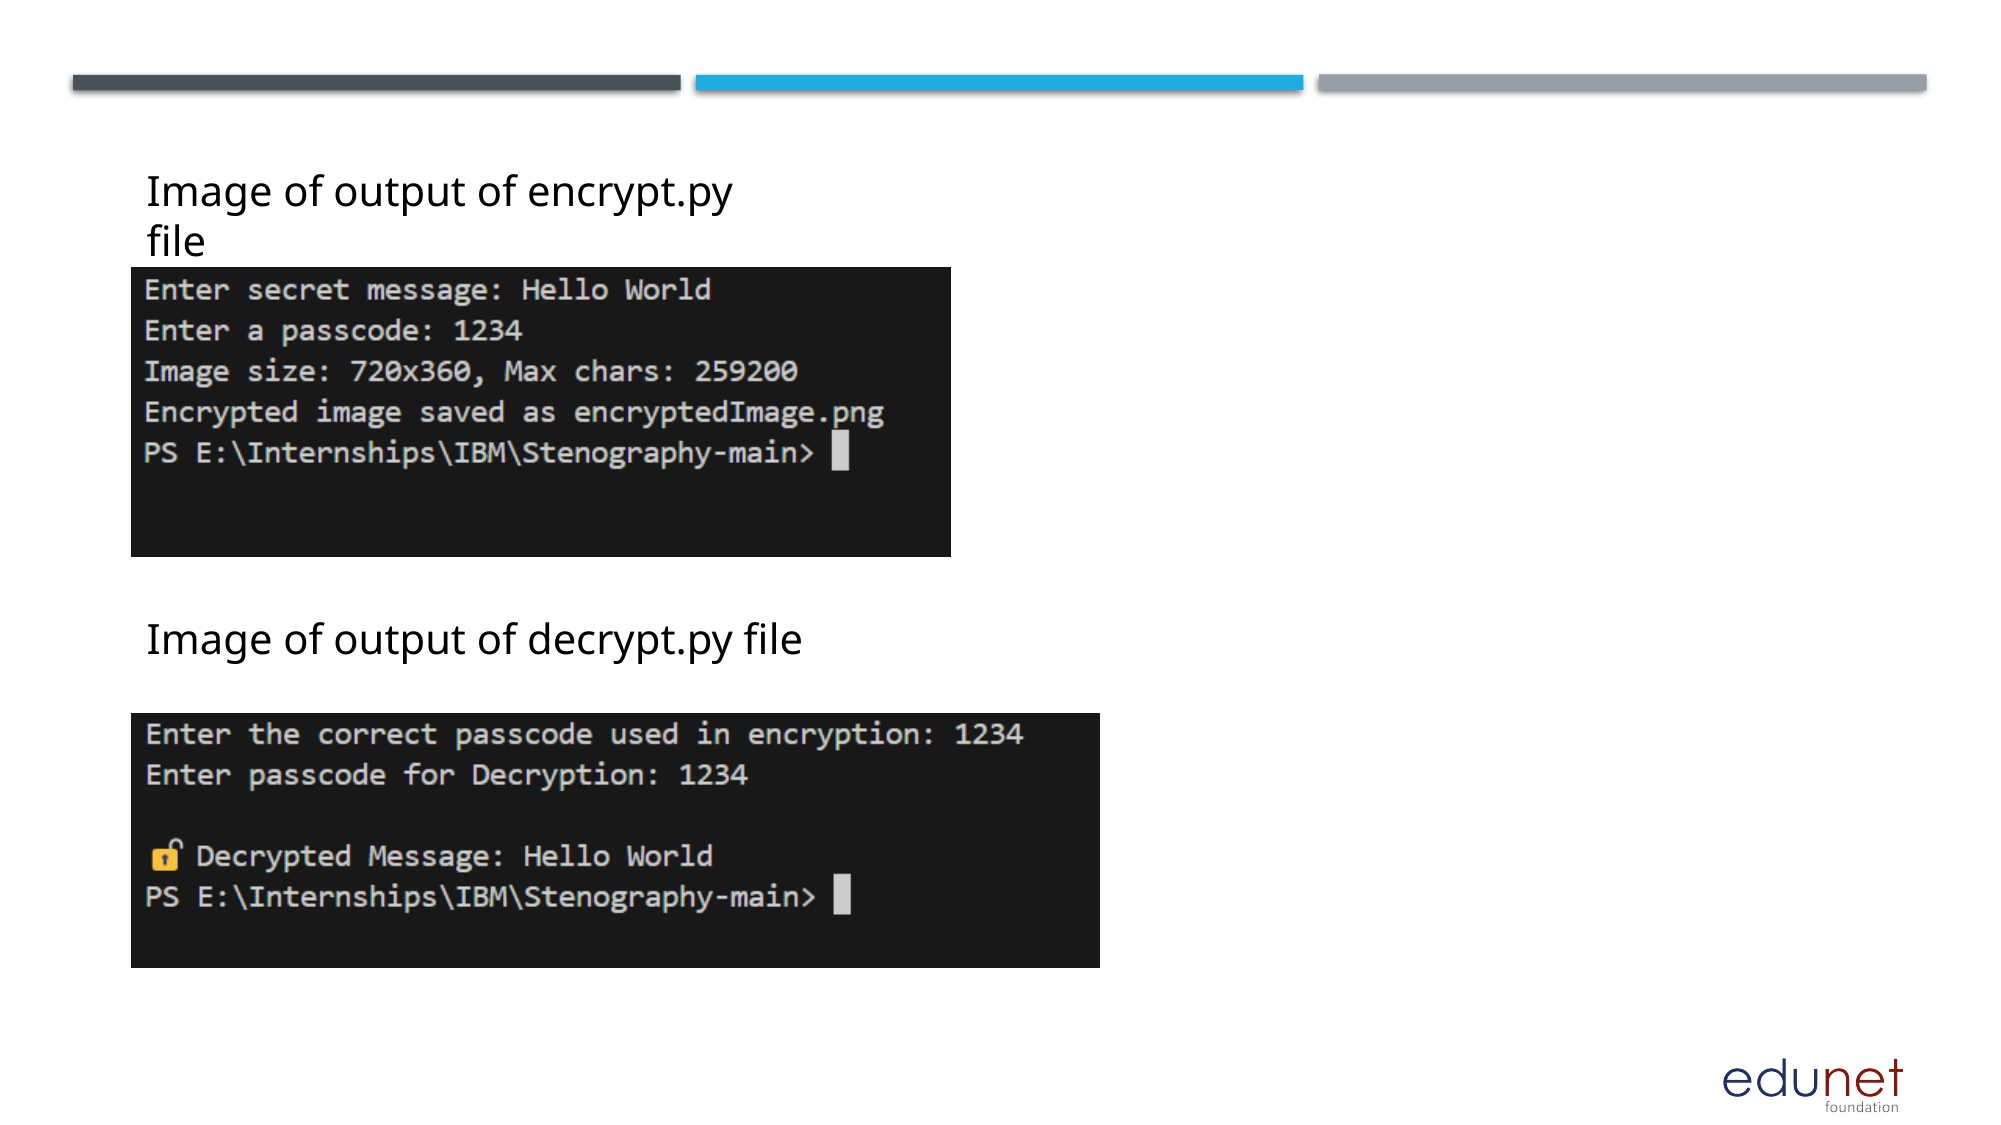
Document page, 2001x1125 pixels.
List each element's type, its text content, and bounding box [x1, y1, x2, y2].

picture [131, 712, 1100, 969]
picture [1719, 1056, 1905, 1116]
text_box Image of output of encrypt.py file [131, 156, 784, 265]
text_box Image of output of decrypt.py file [131, 606, 1132, 671]
picture [131, 266, 952, 557]
